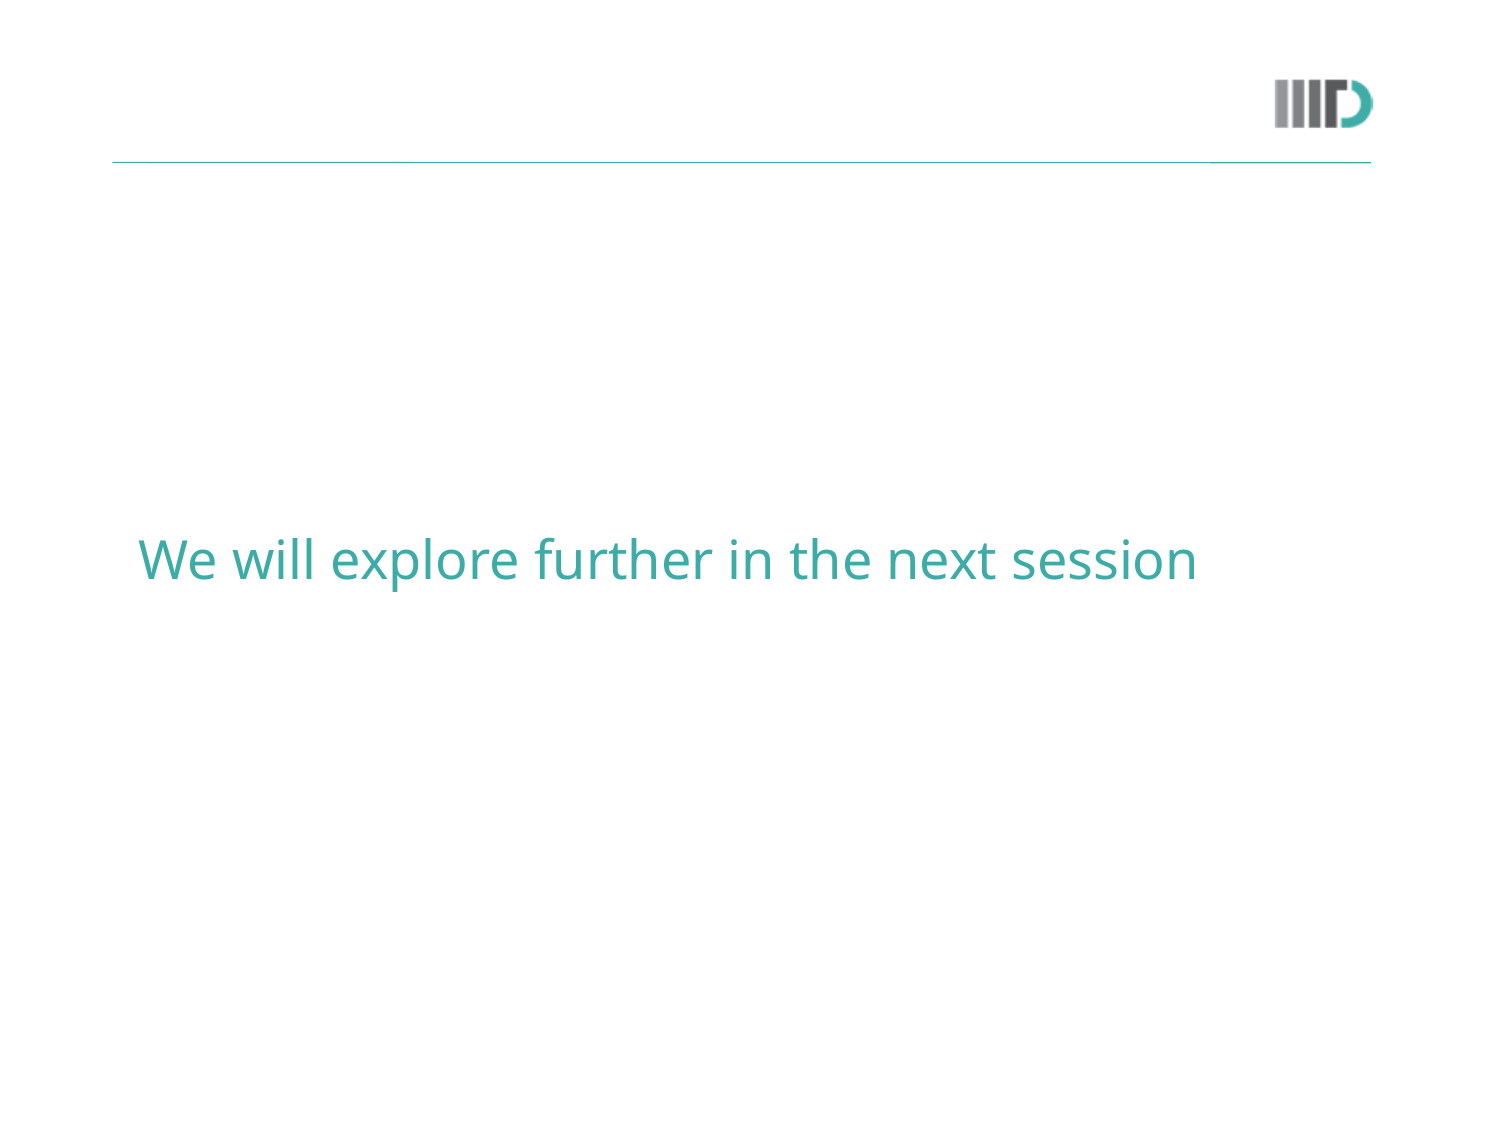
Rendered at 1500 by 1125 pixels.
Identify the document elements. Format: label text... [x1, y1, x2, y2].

title We will explore further in the next session [123, 507, 1247, 618]
picture [1256, 67, 1388, 141]
